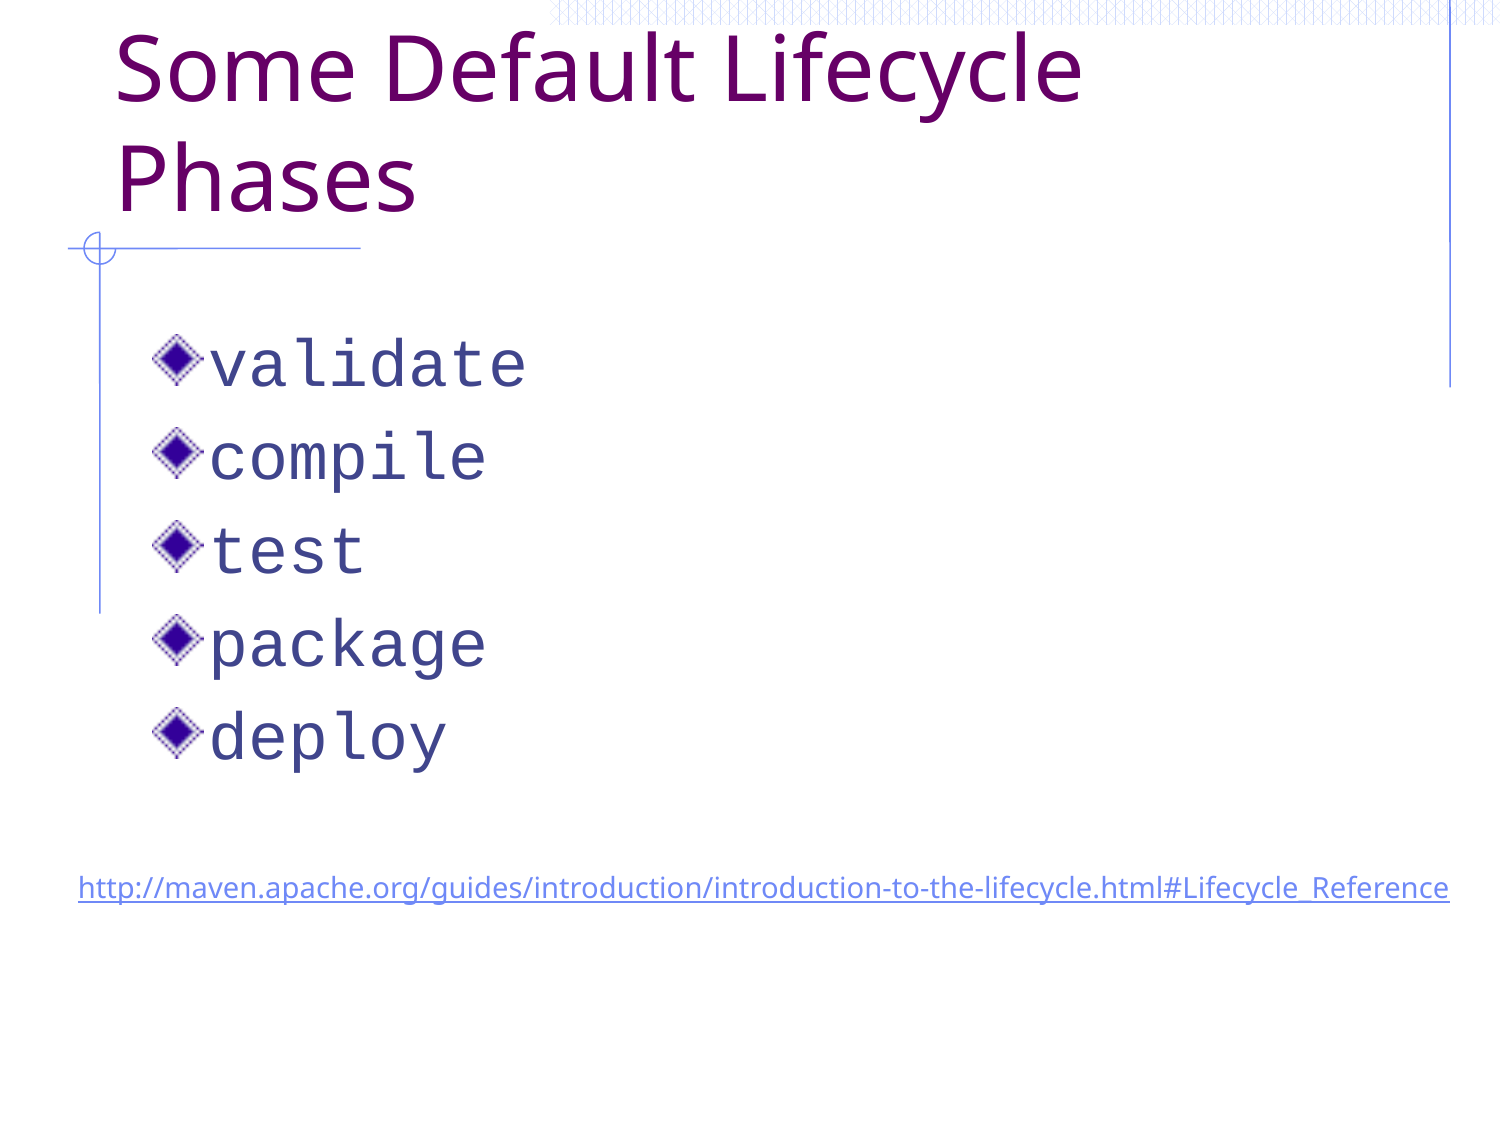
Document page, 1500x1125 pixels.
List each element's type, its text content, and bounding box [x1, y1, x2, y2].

picture [152, 427, 204, 479]
text_box http://maven.apache.org/guides/introduction/introduction-to-the-lifecycle.html#Lifecycle_Reference [63, 862, 1466, 917]
title Some Default Lifecycle Phases [99, 49, 1376, 238]
picture [152, 334, 204, 386]
picture [152, 707, 204, 759]
list validate compile test package deploy [137, 312, 1413, 826]
picture [152, 520, 204, 573]
picture [152, 614, 204, 666]
